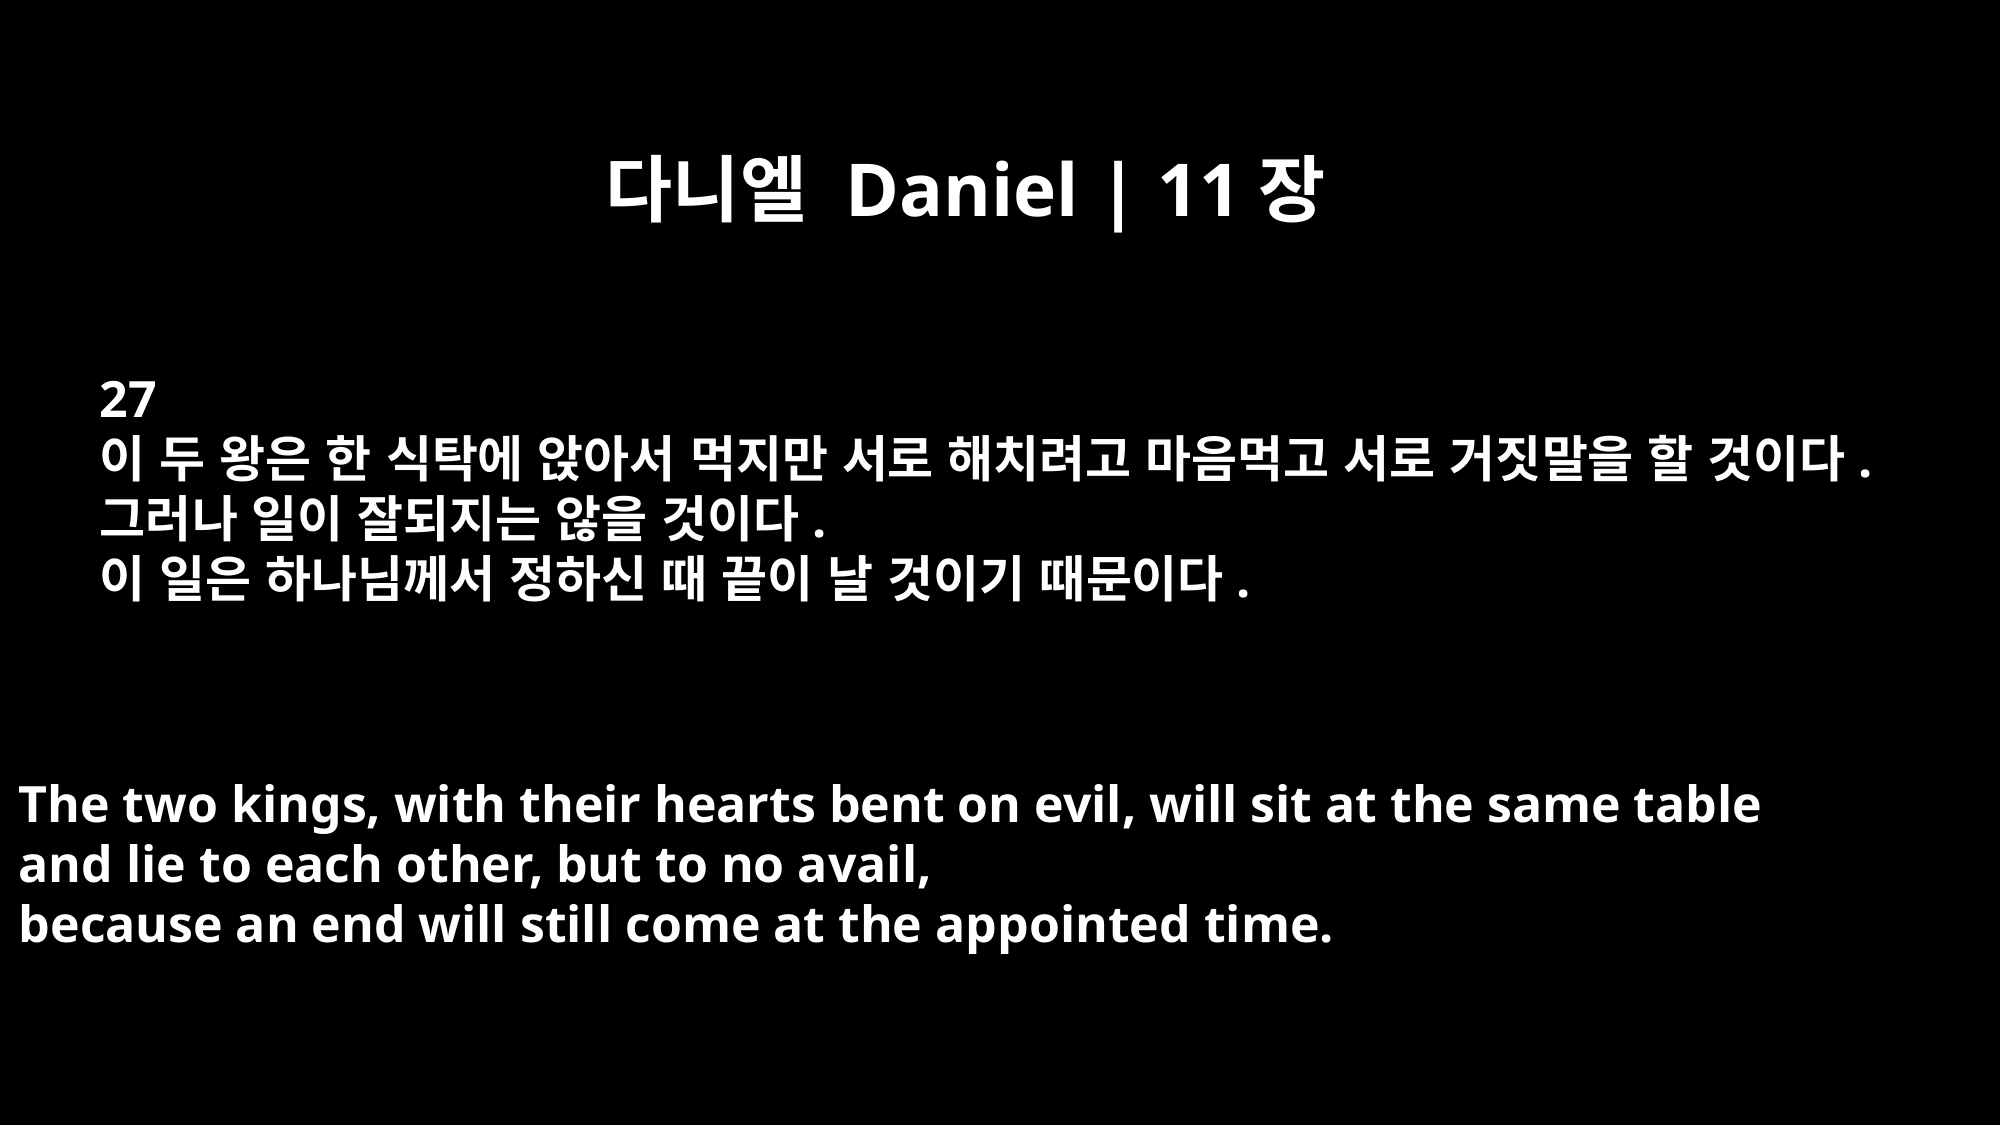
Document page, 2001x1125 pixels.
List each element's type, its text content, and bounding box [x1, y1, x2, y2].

text_box 다니엘 Daniel | 11장 [591, 136, 1341, 239]
text_box 27 이 두 왕은 한 식탁에 앉아서 먹지만 서로 해치려고 마음먹고 서로 거짓말을 할 것이다. 그러나 일이 잘되지는 않을 것이다. 이 일은 하나님께서 정하신 때 끝이 날 것이기 때문이다. [85, 359, 1901, 615]
text_box The two kings, with their hearts bent on evil, will sit at the same table and lie to each other, but to no avail, because an end will still come at the appointed time. [4, 764, 1791, 960]
